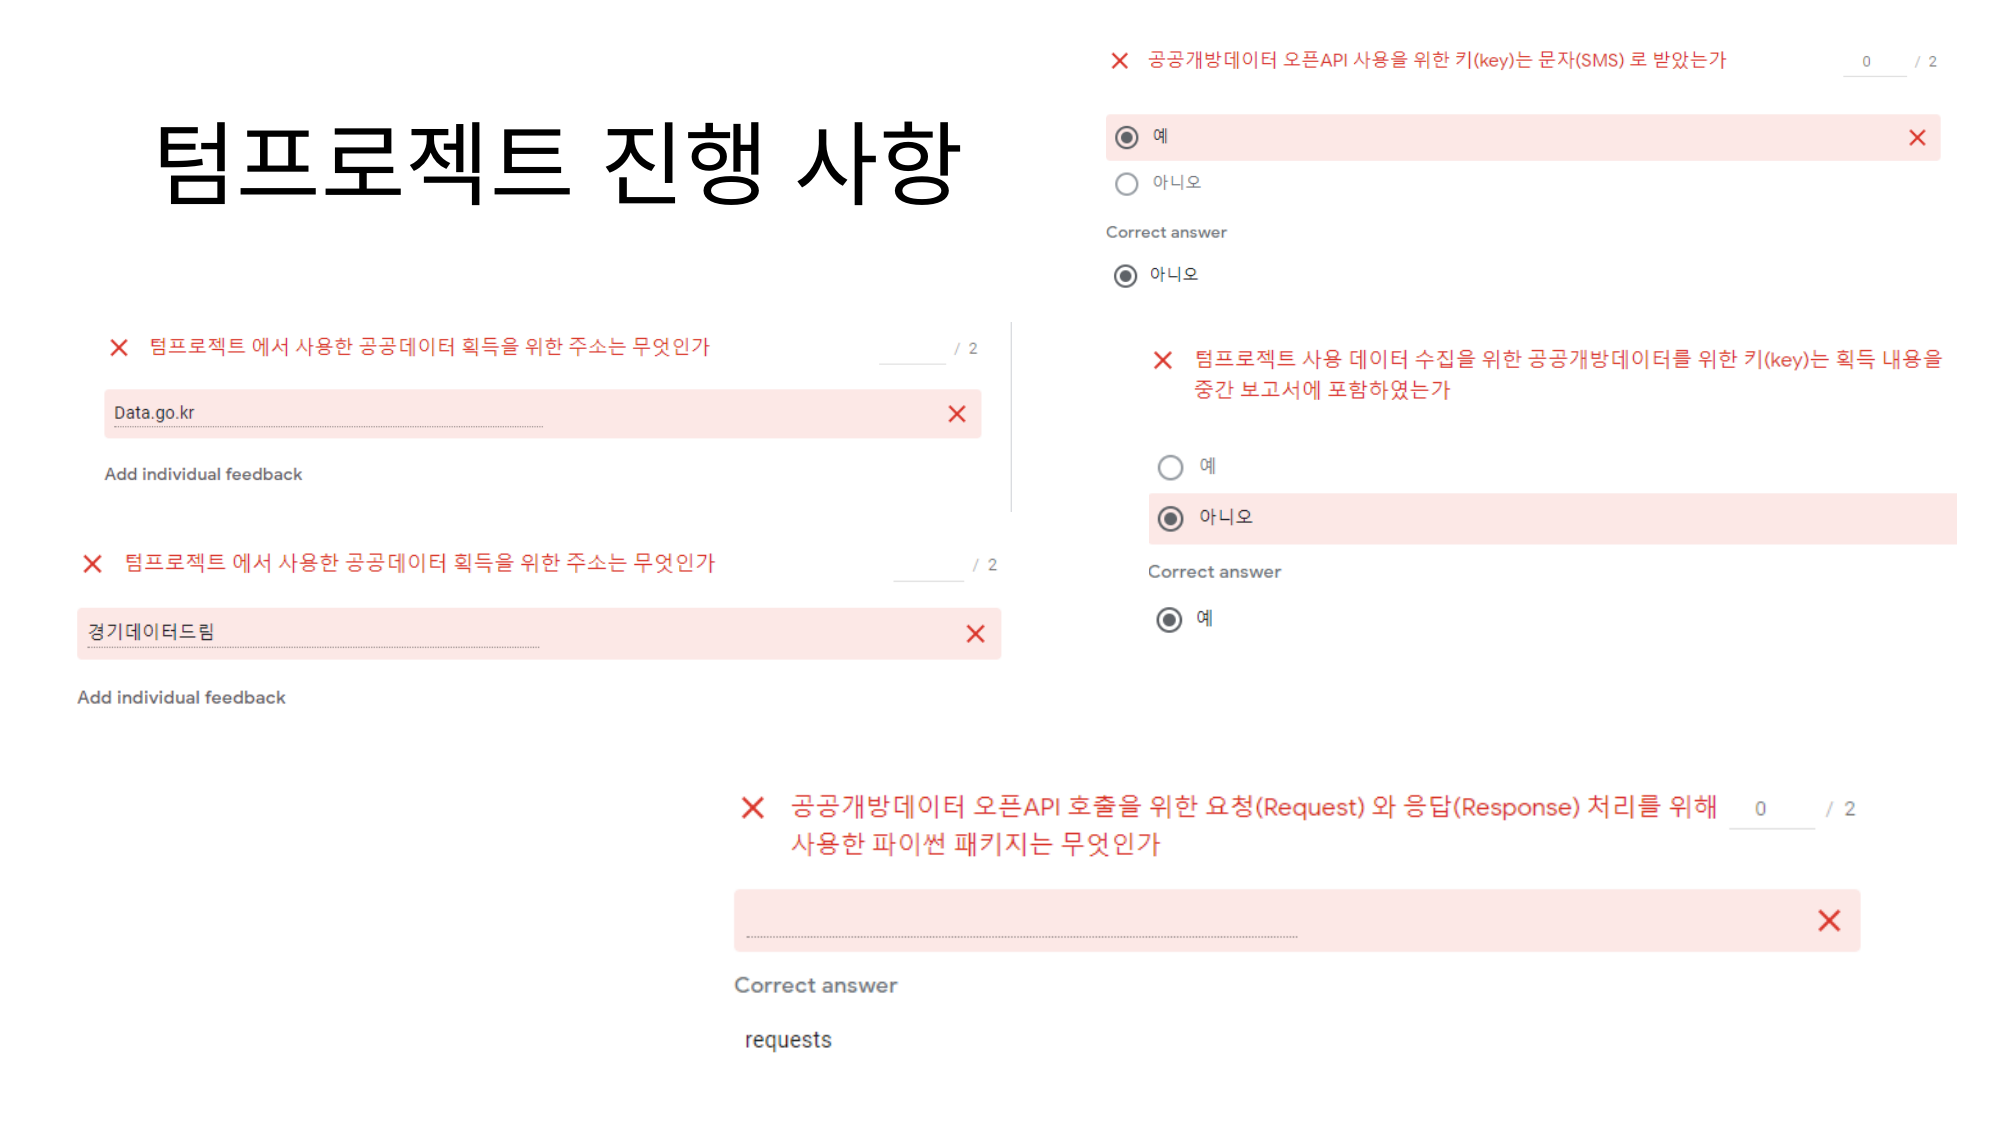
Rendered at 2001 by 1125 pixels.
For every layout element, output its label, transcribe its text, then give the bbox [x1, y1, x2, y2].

picture [1106, 41, 1957, 296]
picture [1149, 336, 1957, 647]
picture [725, 786, 1886, 1077]
picture [96, 322, 1012, 512]
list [76, 542, 1031, 718]
title 텀프로젝트 진행 사항 [137, 59, 1106, 278]
